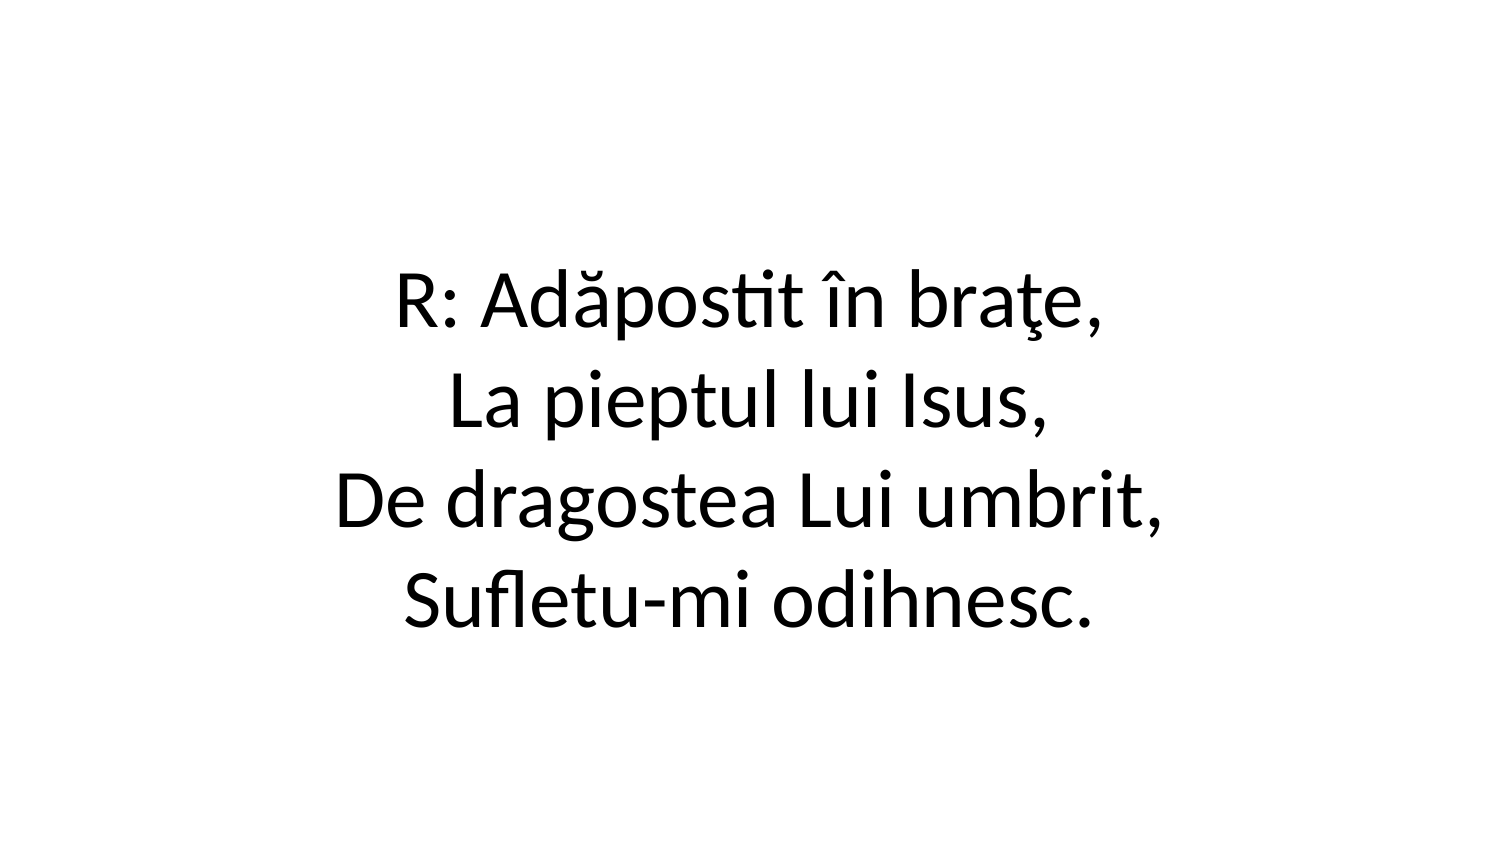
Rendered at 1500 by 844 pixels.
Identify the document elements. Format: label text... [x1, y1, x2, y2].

text_box R: Adăpostit în braţe, La pieptul lui Isus, De dragostea Lui umbrit, Sufletu-mi odihnesc. [319, 192, 1181, 652]
